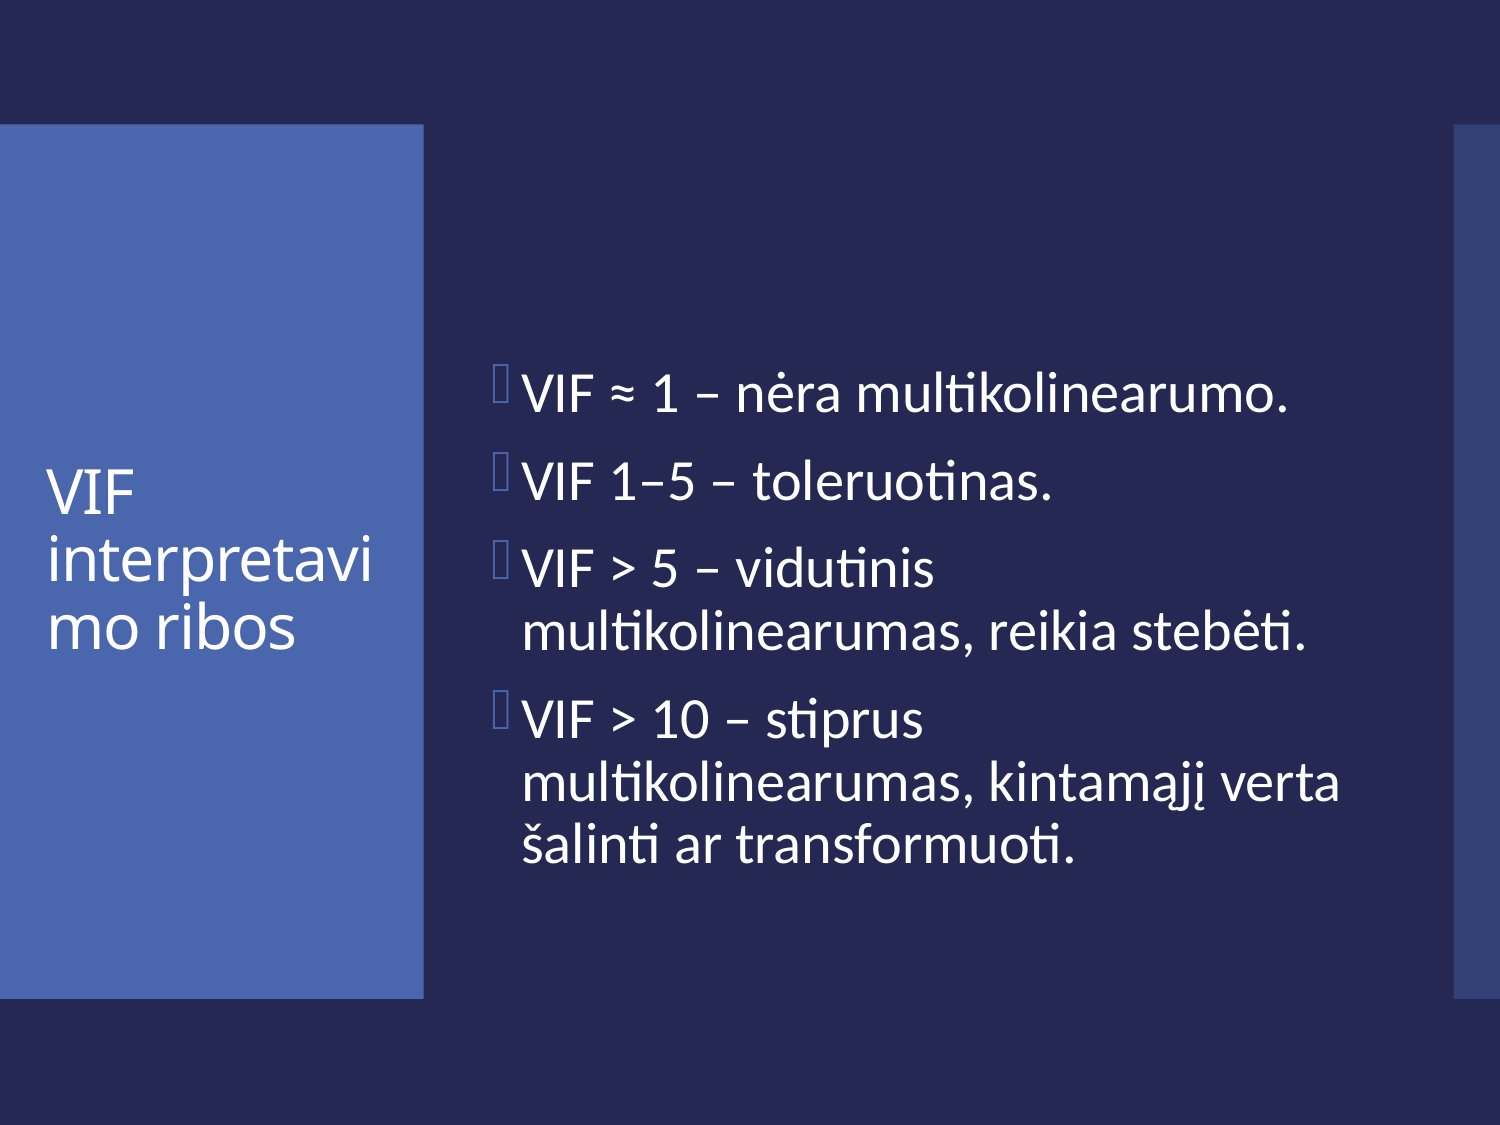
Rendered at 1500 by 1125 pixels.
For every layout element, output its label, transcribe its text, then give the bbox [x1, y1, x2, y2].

list VIF ≈ 1 – nėra multikolinearumo. VIF 1–5 – toleruotinas. VIF > 5 – vidutinis multikolinearumas, reikia stebėti. VIF > 10 – stiprus multikolinearumas, kintamąjį verta šalinti ar transformuoti. [476, 141, 1376, 982]
title VIF interpretavimo ribos [31, 184, 394, 940]
